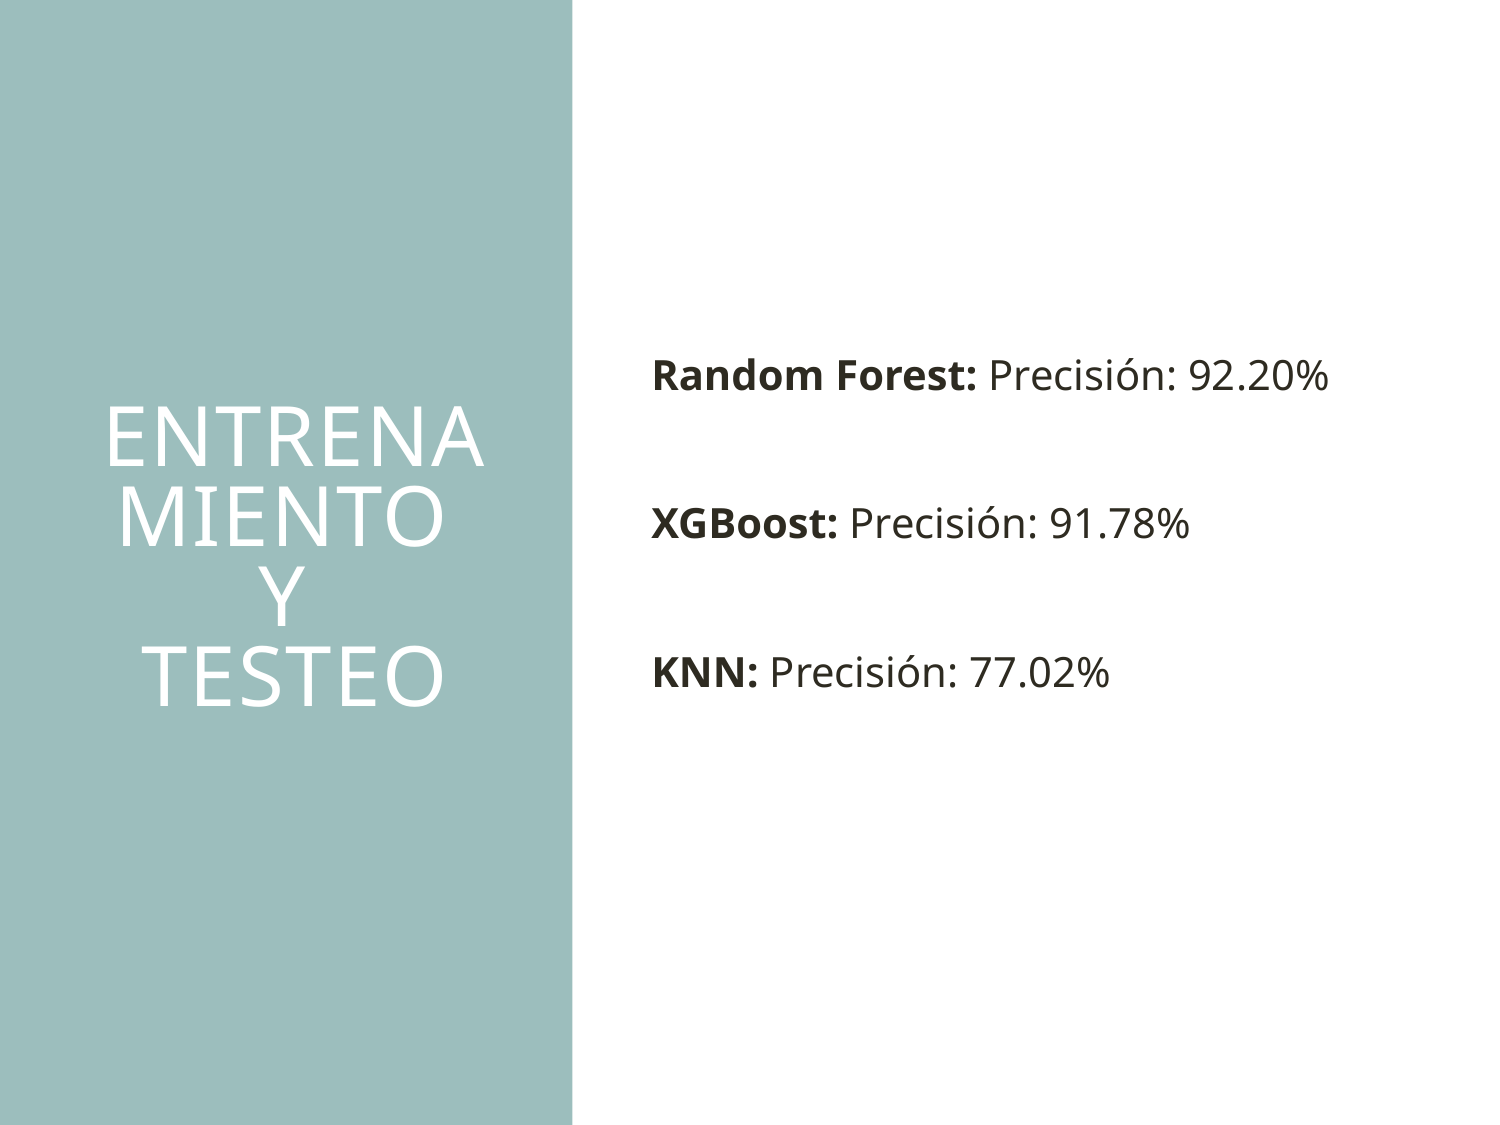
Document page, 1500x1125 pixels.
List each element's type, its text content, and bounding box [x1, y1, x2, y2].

list Random Forest: Precisión: 92.20% XGBoost: Precisión: 91.78% KNN: Precisión: 77.02% [628, 131, 1385, 993]
title Entrenamiento y testeo [64, 131, 525, 993]
text_box [0, 0, 574, 1125]
text_box [574, 0, 1500, 1125]
